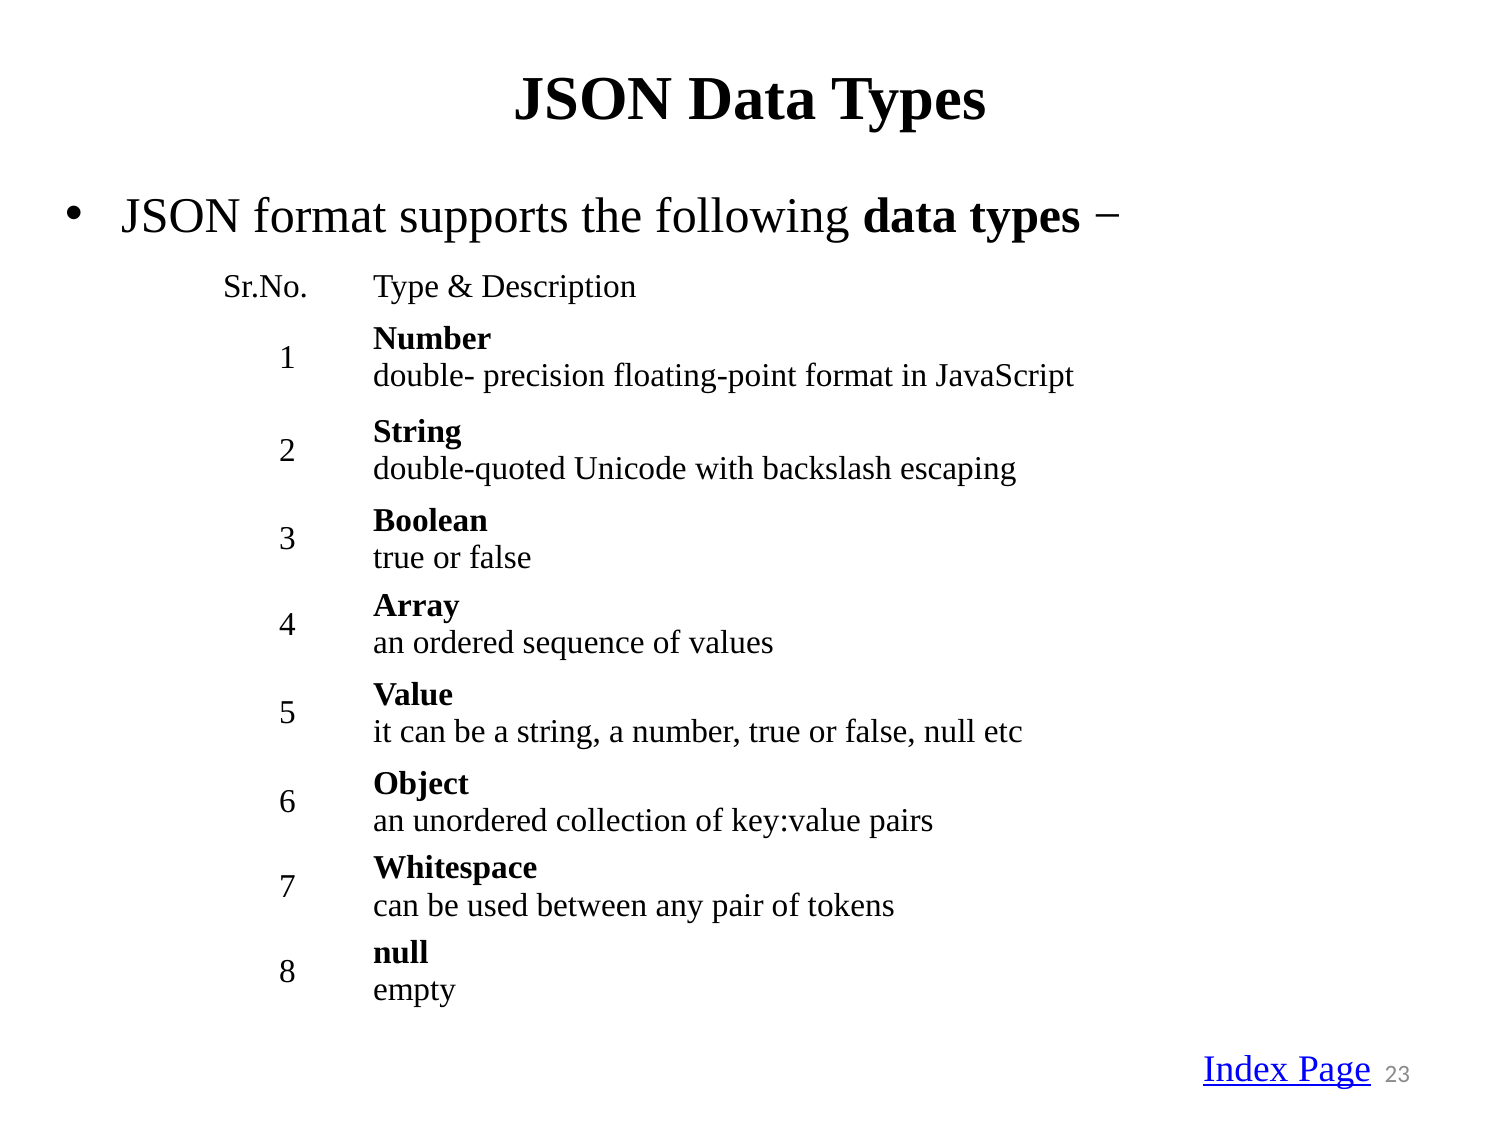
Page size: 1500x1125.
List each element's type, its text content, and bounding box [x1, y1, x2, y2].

table_cell 4 [212, 581, 362, 666]
table_cell 7 [212, 844, 362, 929]
table_cell Object an unordered collection of key:value pairs [362, 759, 1350, 844]
table_cell 6 [212, 759, 362, 844]
table_cell 8 [212, 929, 362, 1014]
table_cell Number double- precision floating-point format in JavaScript [362, 310, 1350, 404]
table_cell Value it can be a string, a number, true or false, null etc [362, 666, 1350, 759]
table_cell 3 [212, 496, 362, 581]
list JSON format supports the following data types − [50, 174, 1475, 1100]
table_cell null empty [362, 929, 1350, 1014]
slide_number 23 [1074, 1042, 1425, 1103]
table_cell 1 [212, 310, 362, 404]
table_header Sr.No. [212, 262, 362, 310]
text_box Index Page [1188, 1036, 1387, 1097]
table_cell Array an ordered sequence of values [362, 581, 1350, 666]
title JSON Data Types [75, 0, 1425, 174]
table_cell String double-quoted Unicode with backslash escaping [362, 404, 1350, 496]
table_cell Whitespace can be used between any pair of tokens [362, 844, 1350, 929]
table_cell Boolean true or false [362, 496, 1350, 581]
table_header Type & Description [362, 262, 1350, 310]
table_cell 2 [212, 404, 362, 496]
table_cell 5 [212, 666, 362, 759]
